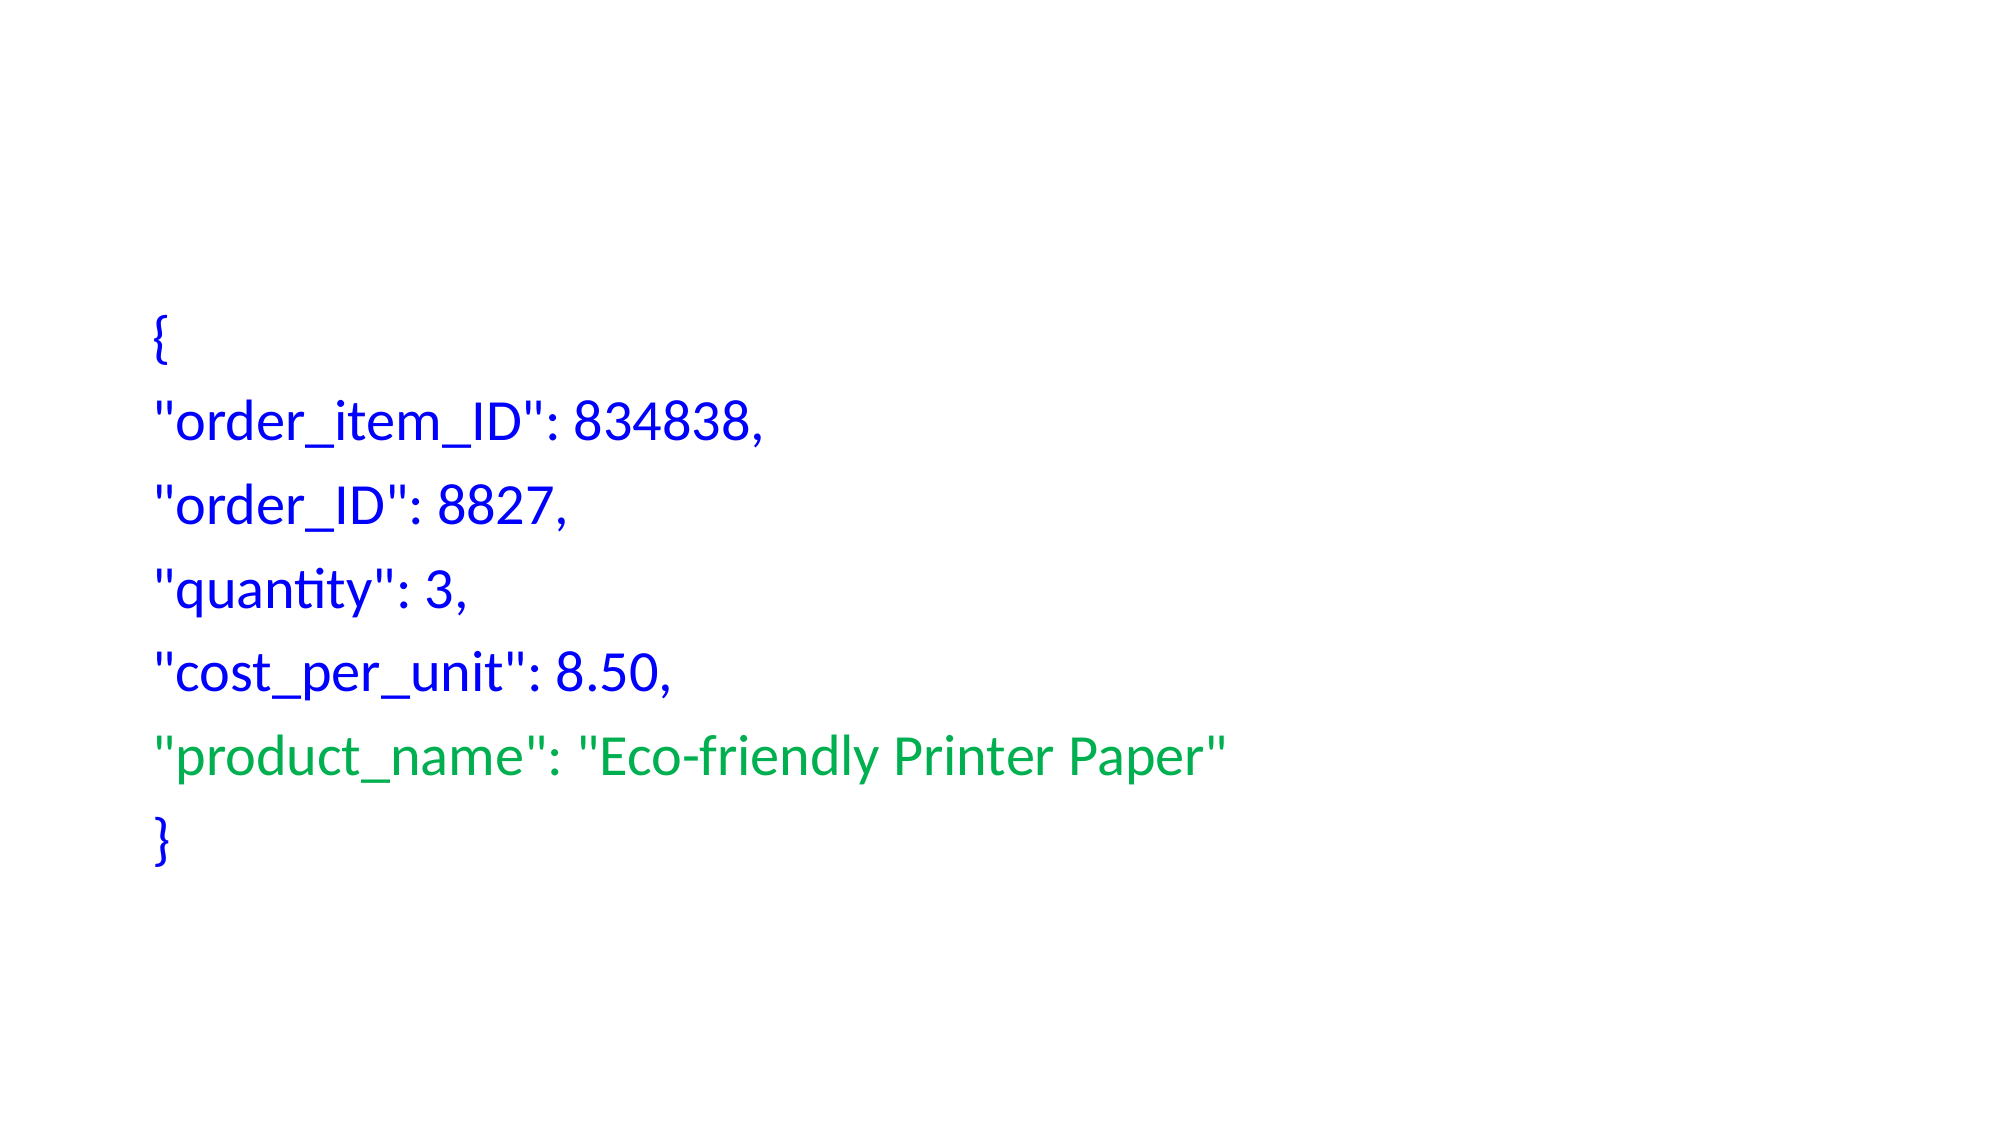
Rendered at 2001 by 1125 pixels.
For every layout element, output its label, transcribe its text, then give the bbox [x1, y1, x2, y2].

list { "order_item_ID": 834838, "order_ID": 8827, "quantity": 3, "cost_per_unit": 8.50, "product_name": "Eco-friendly Printer Paper" } [137, 299, 1863, 1014]
